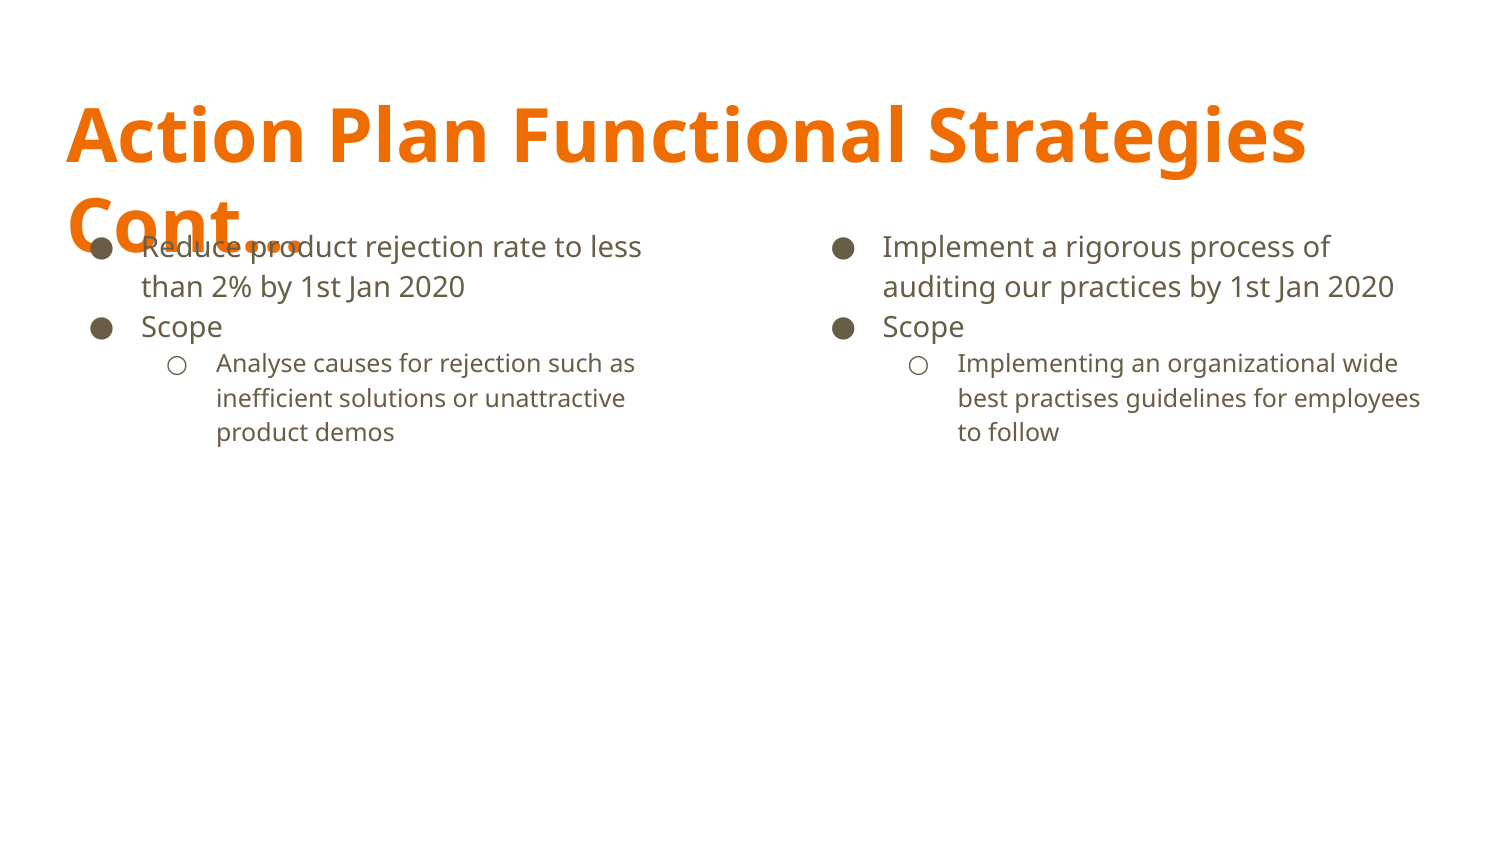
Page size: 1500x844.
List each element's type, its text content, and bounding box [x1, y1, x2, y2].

list Reduce product rejection rate to less than 2% by 1st Jan 2020 Scope Analyse causes for rejection such as inefficient solutions or unattractive product demos [51, 207, 708, 750]
list Implement a rigorous process of auditing our practices by 1st Jan 2020 Scope Implementing an organizational wide best practises guidelines for employees to follow [792, 207, 1449, 750]
title Action Plan Functional Strategies Cont... [51, 72, 1449, 189]
